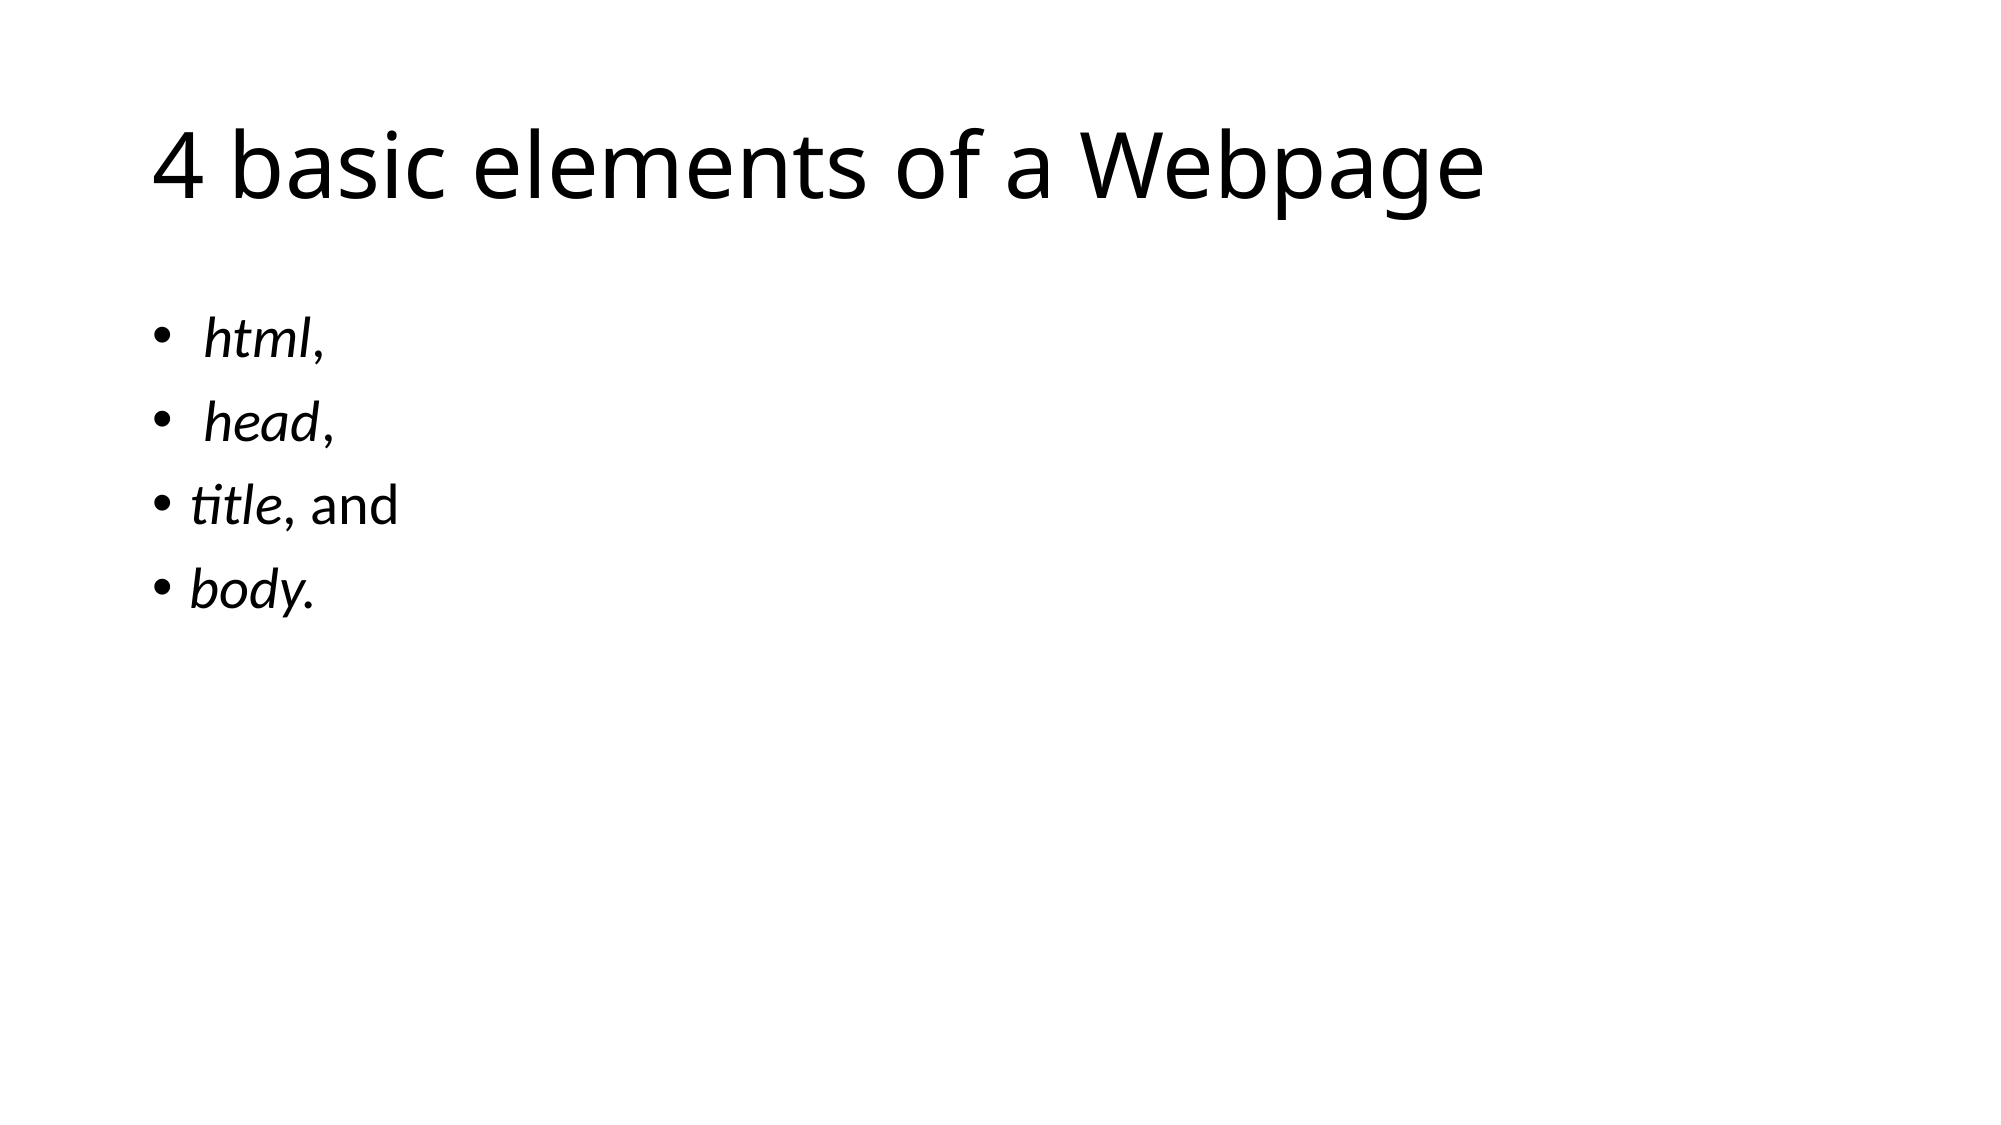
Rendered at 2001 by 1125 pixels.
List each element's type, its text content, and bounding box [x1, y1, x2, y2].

title 4 basic elements of a Webpage [137, 59, 1863, 278]
list html, head, title, and body. [137, 299, 1863, 1014]
